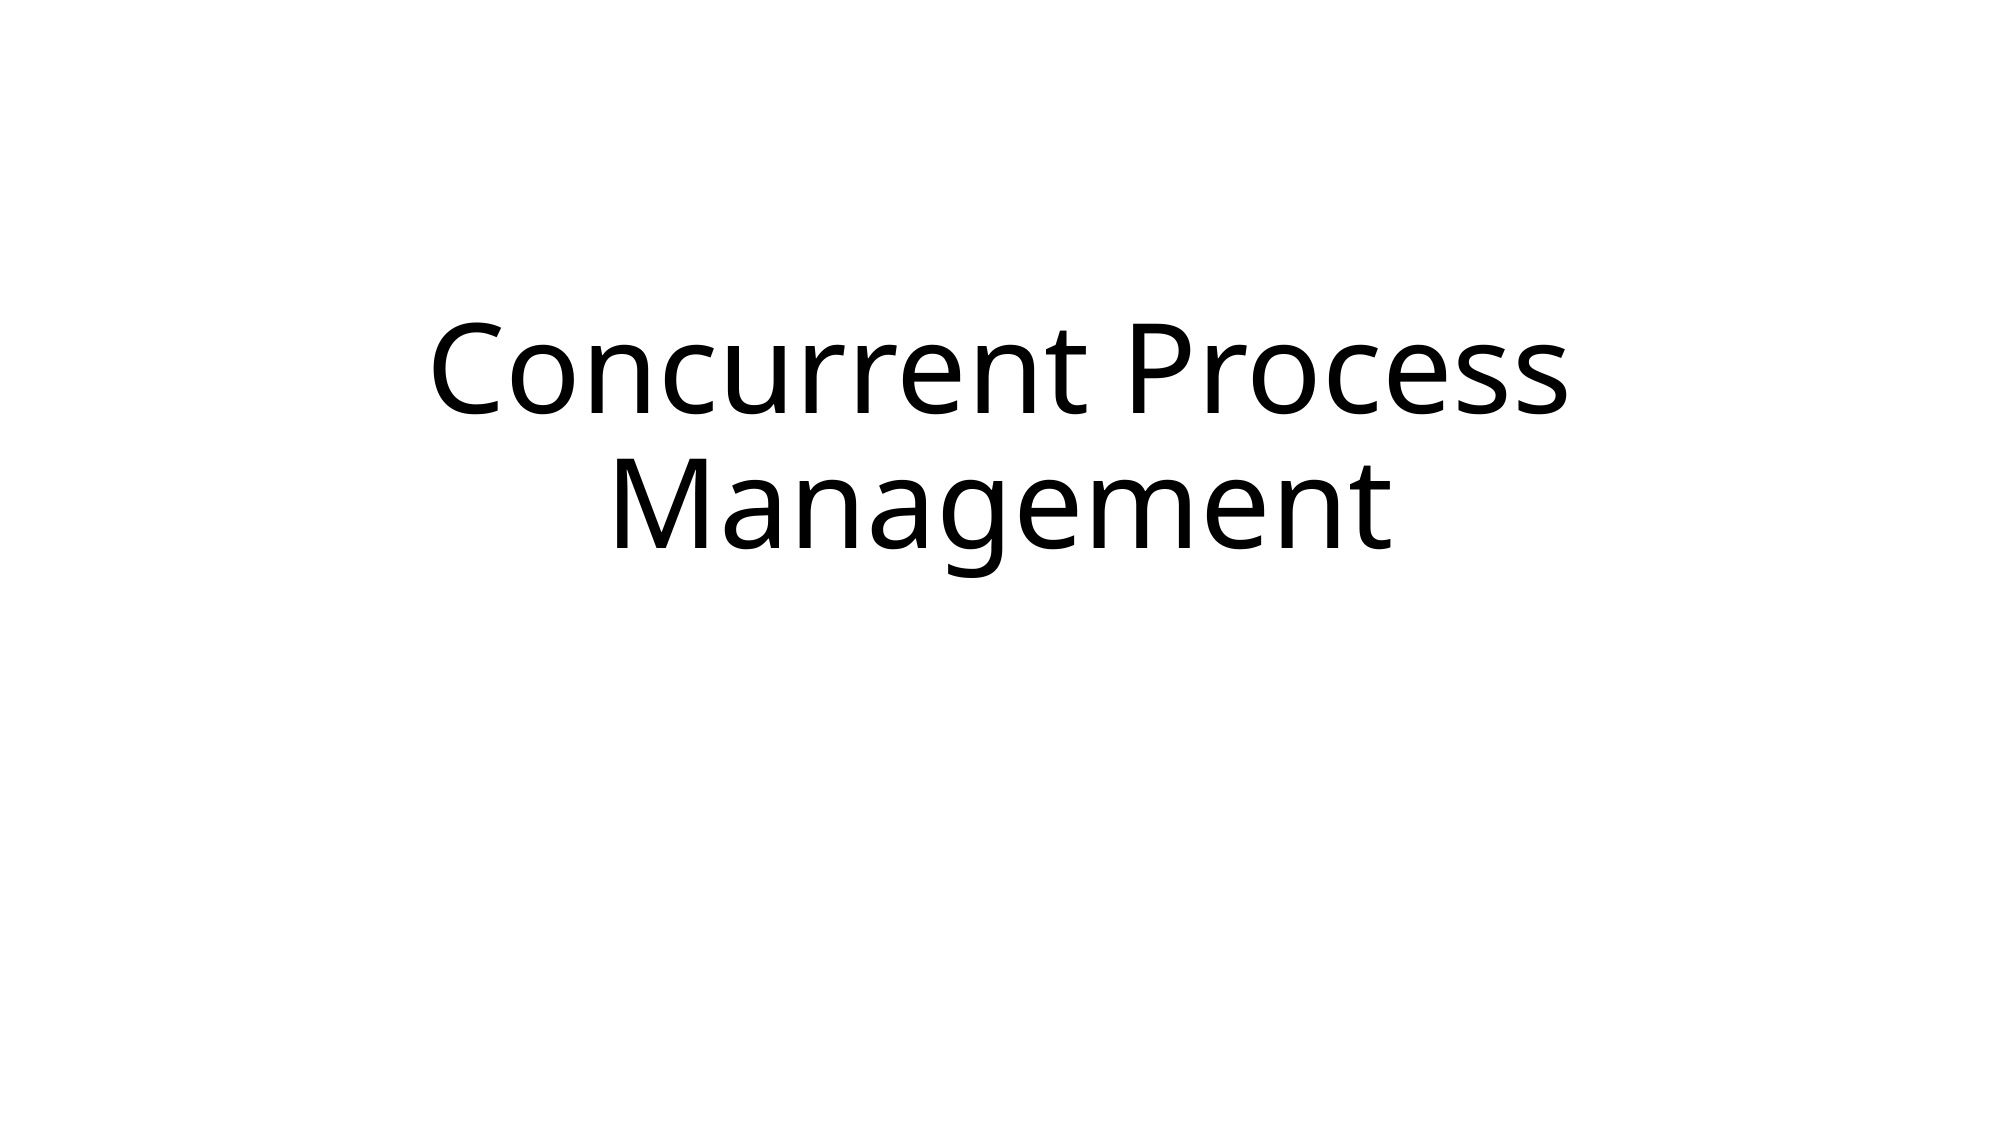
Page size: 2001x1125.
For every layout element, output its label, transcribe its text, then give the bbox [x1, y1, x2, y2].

title Concurrent Process Management [249, 184, 1750, 576]
